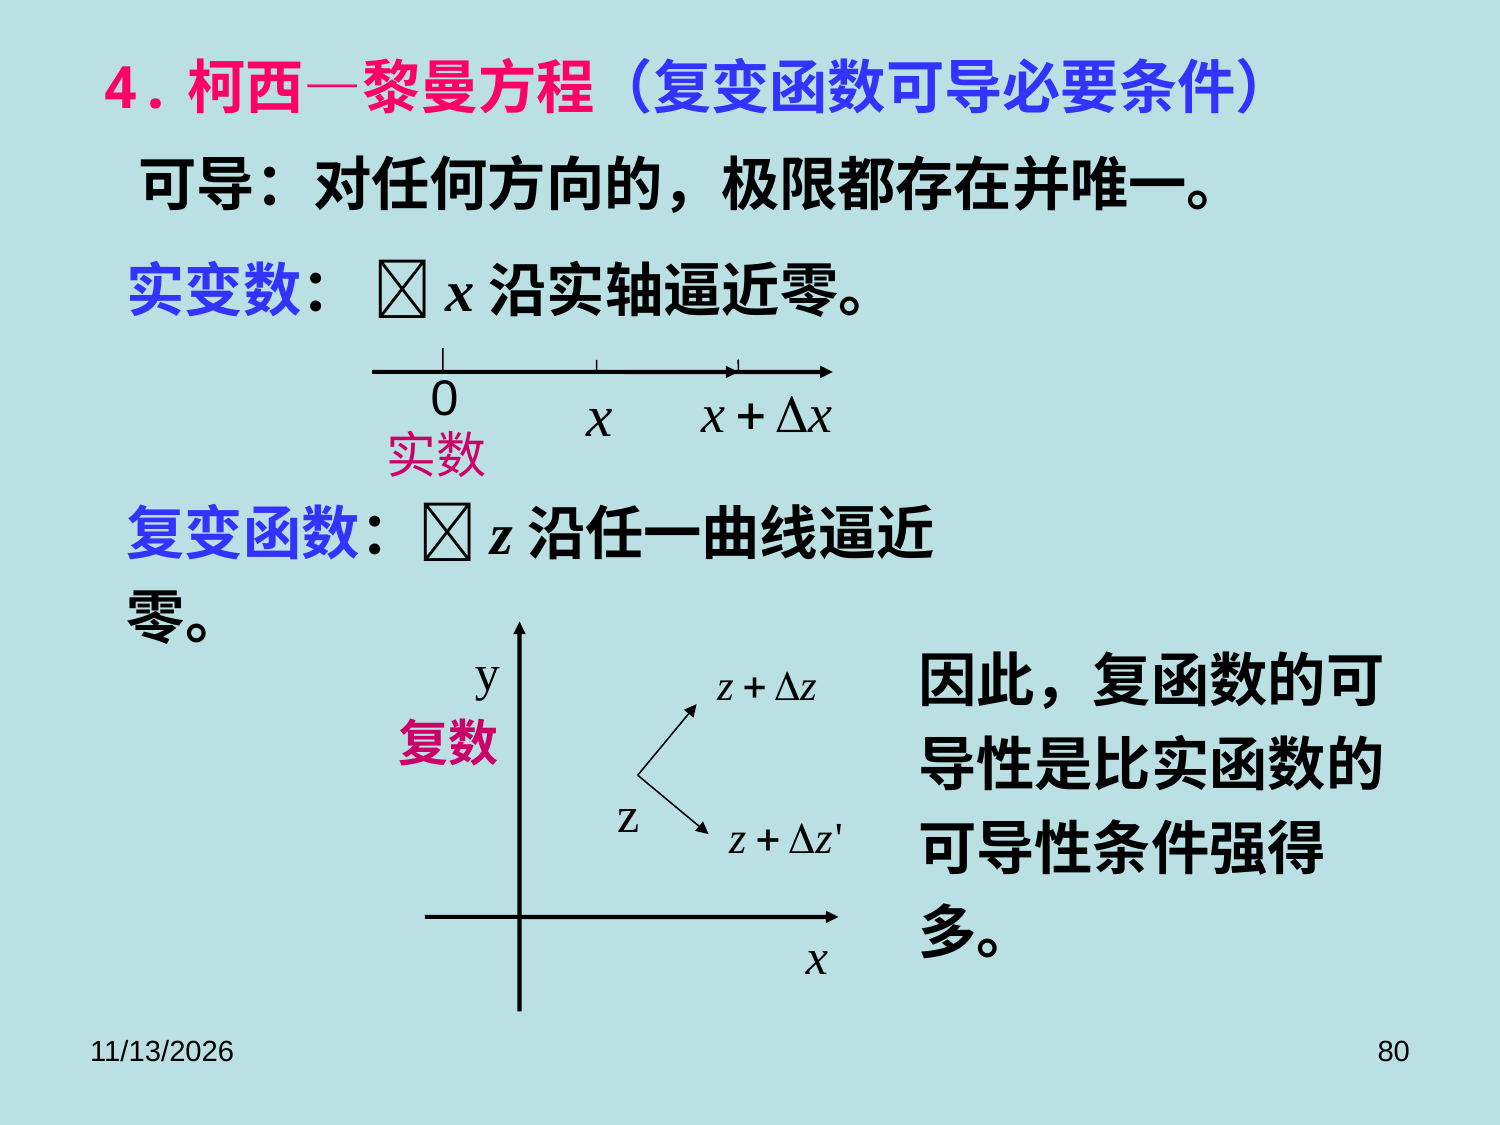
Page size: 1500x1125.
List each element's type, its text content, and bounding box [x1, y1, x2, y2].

slide_number 80 [1074, 1024, 1425, 1103]
text_box 因此，复函数的可导性是比实函数的可导性条件强得多。 [903, 621, 1448, 973]
text_box 可导：对任何方向的，极限都存在并唯一。 [123, 125, 1412, 225]
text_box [383, 621, 851, 1012]
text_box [372, 348, 845, 492]
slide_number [75, 1024, 425, 1103]
text_box 实变数： x沿实轴逼近零。 [112, 231, 1400, 331]
text_box 复变函数：z沿任一曲线逼近零。 [112, 474, 993, 658]
text_box 4.柯西—黎曼方程（复变函数可导必要条件） [88, 42, 1365, 128]
